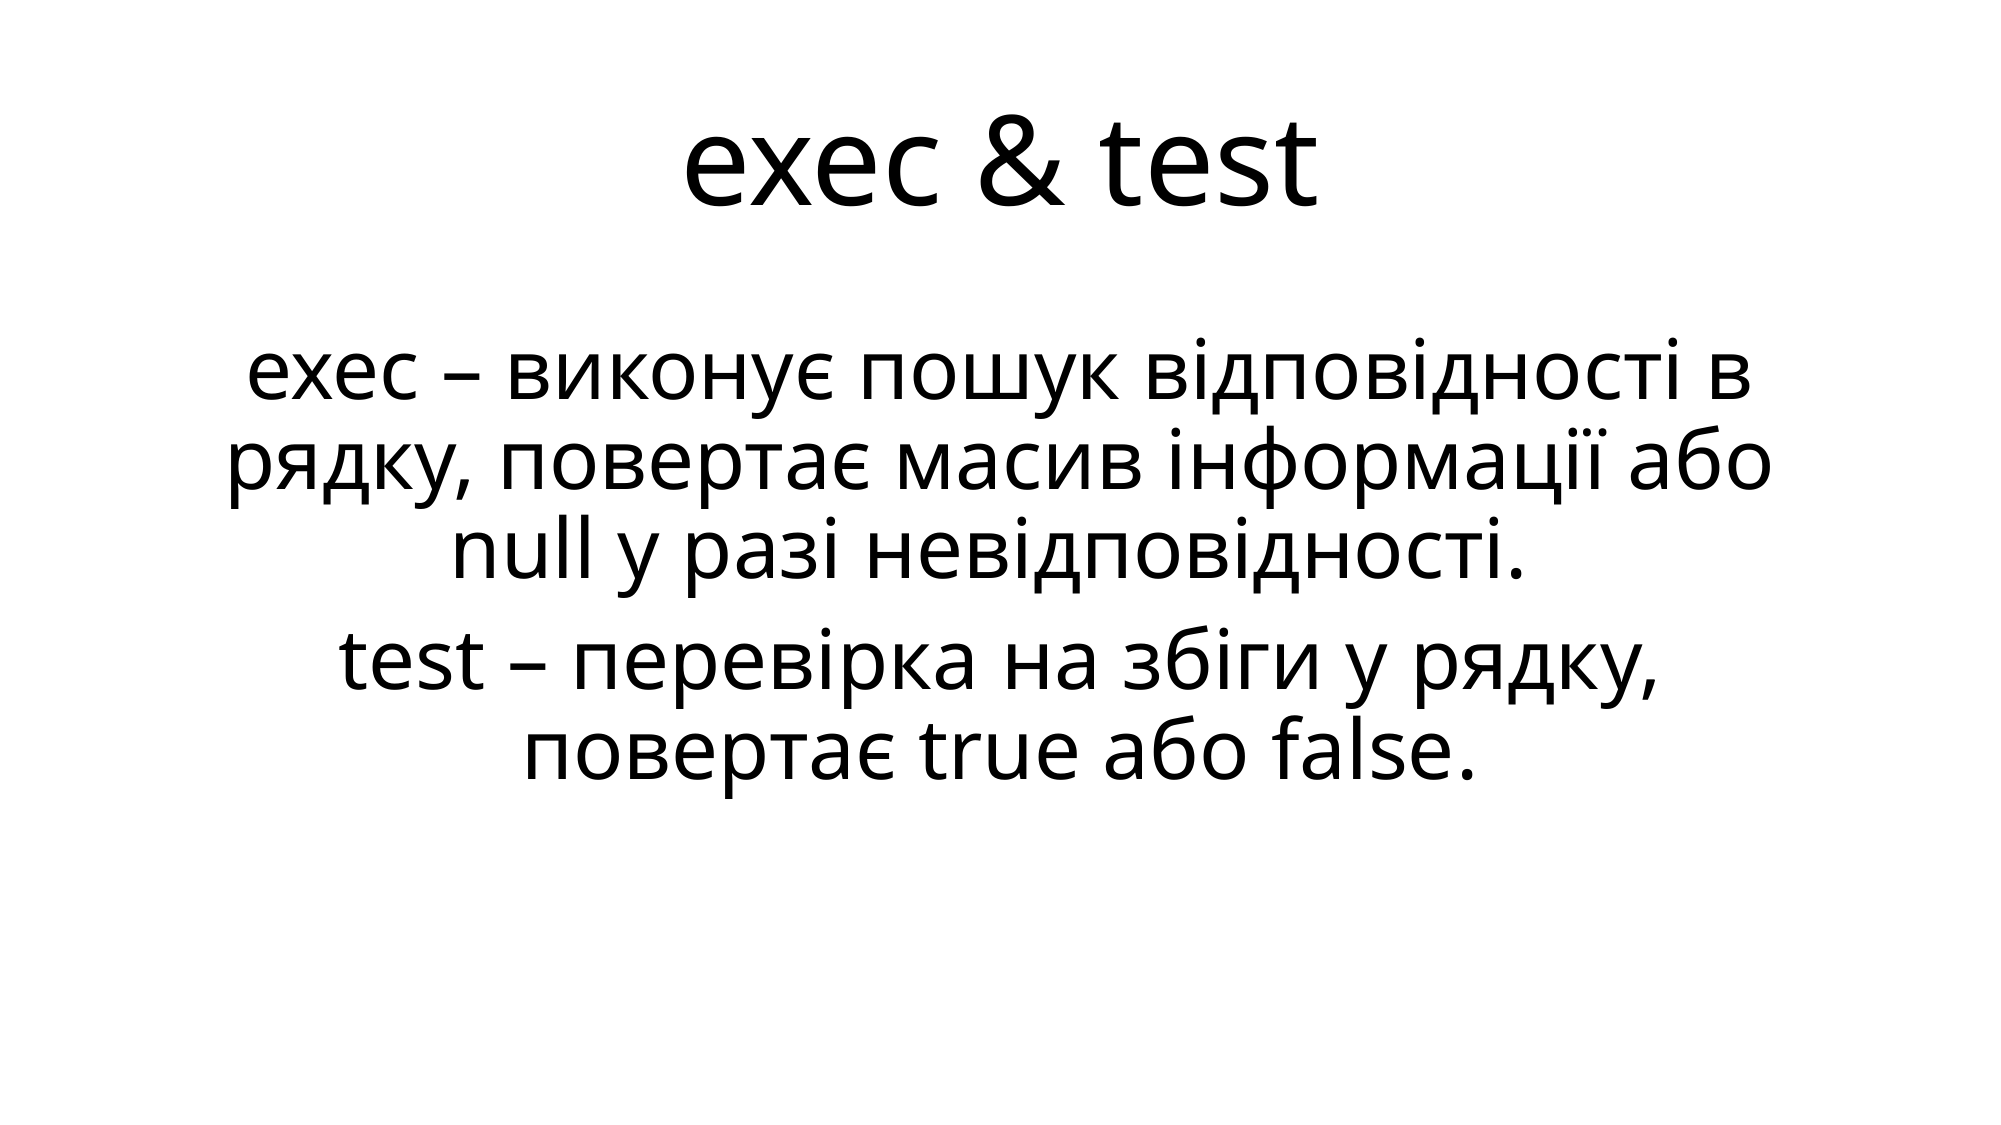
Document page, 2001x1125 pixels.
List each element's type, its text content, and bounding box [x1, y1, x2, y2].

list exec – виконує пошук відповідності в рядку, повертає масив інформації або null у разі невідповідності. test – перевірка на збіги у рядку, повертає true або false. [125, 326, 1875, 799]
title exec & test [0, 71, 2000, 258]
